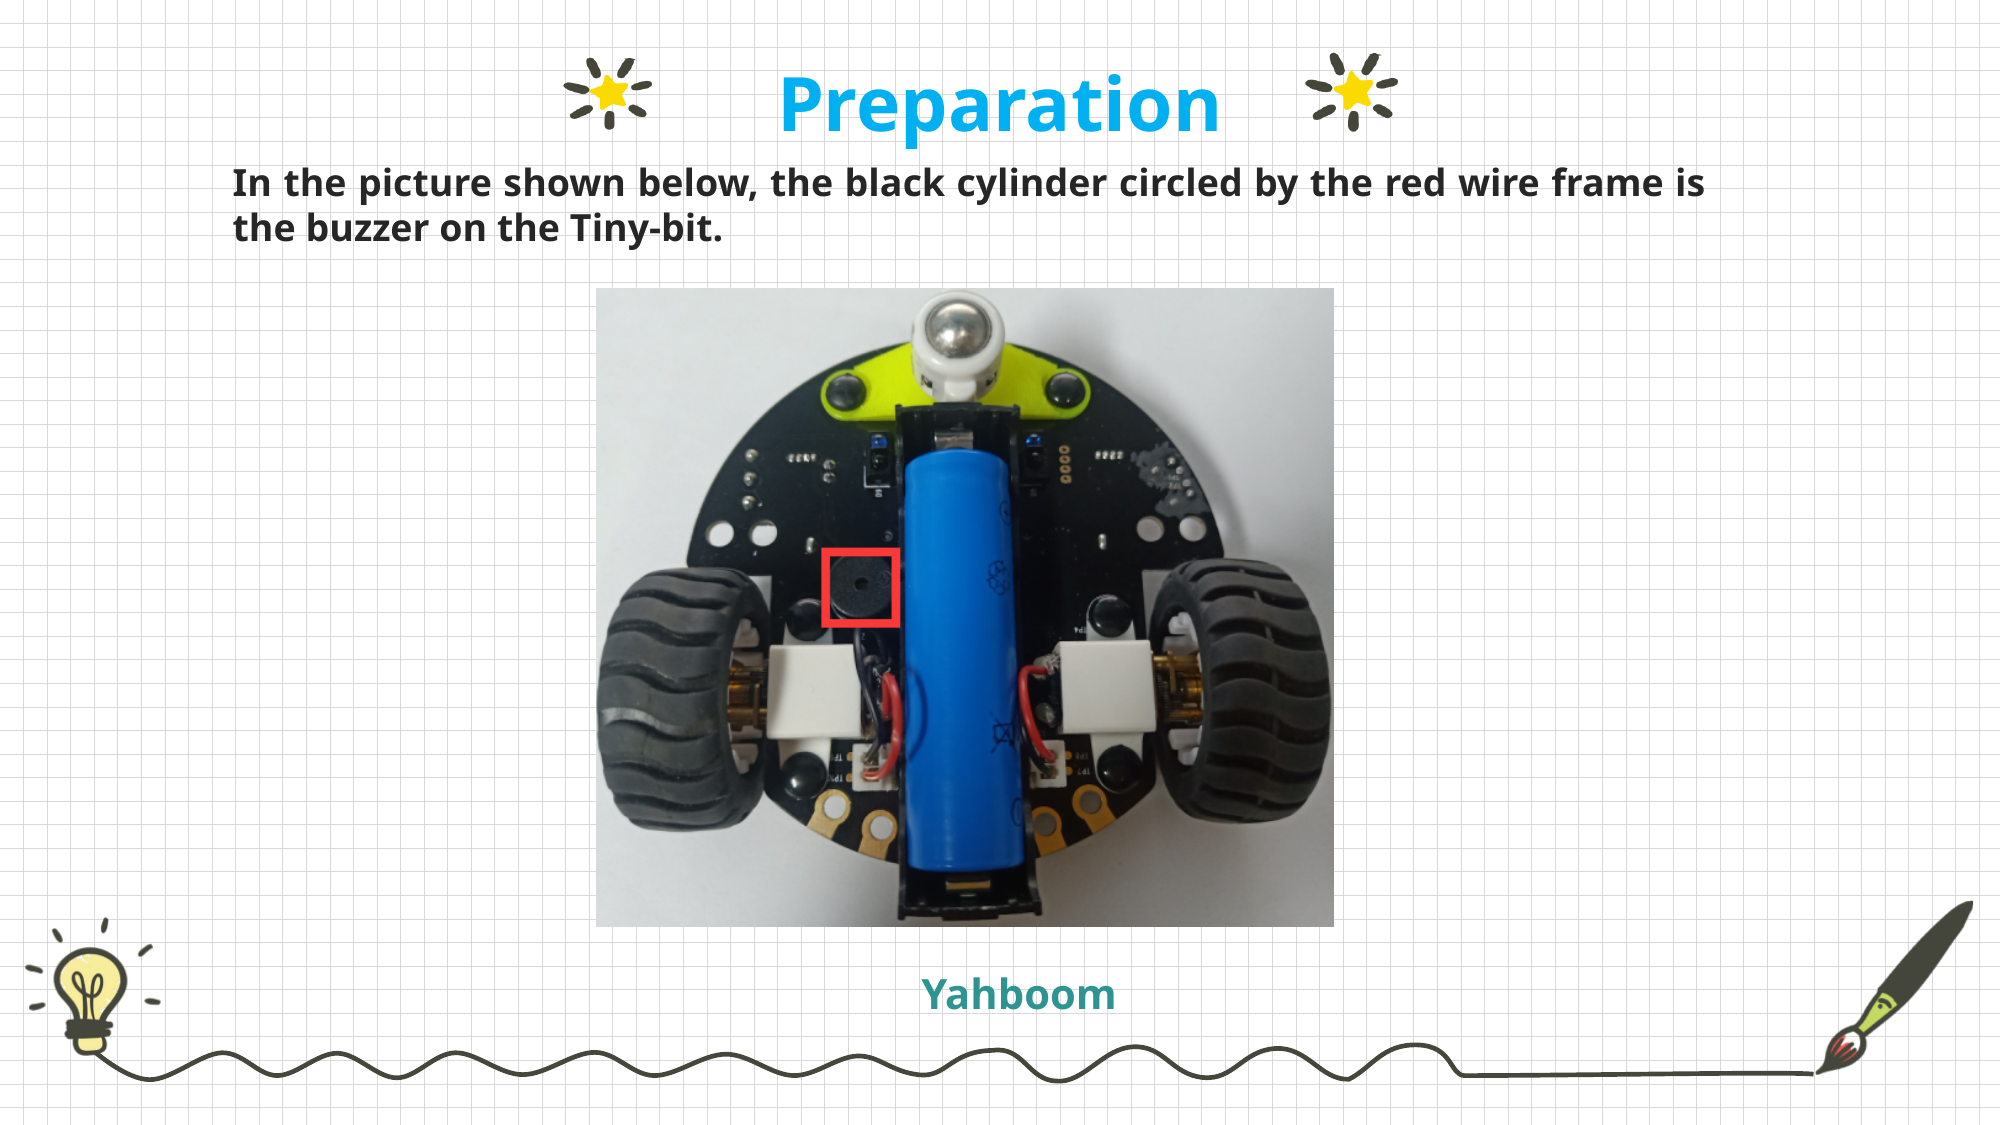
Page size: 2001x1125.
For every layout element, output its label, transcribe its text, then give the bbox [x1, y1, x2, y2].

picture [1816, 894, 1973, 1081]
text_box Yahboom [906, 960, 1135, 1026]
picture [2, 893, 185, 1073]
text_box Preparation [762, 48, 1238, 154]
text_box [563, 57, 652, 130]
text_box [1305, 51, 1398, 132]
picture [596, 288, 1334, 927]
text_box In the picture shown below, the black cylinder circled by the red wire frame is the buzzer on the Tiny-bit. [217, 151, 1722, 256]
